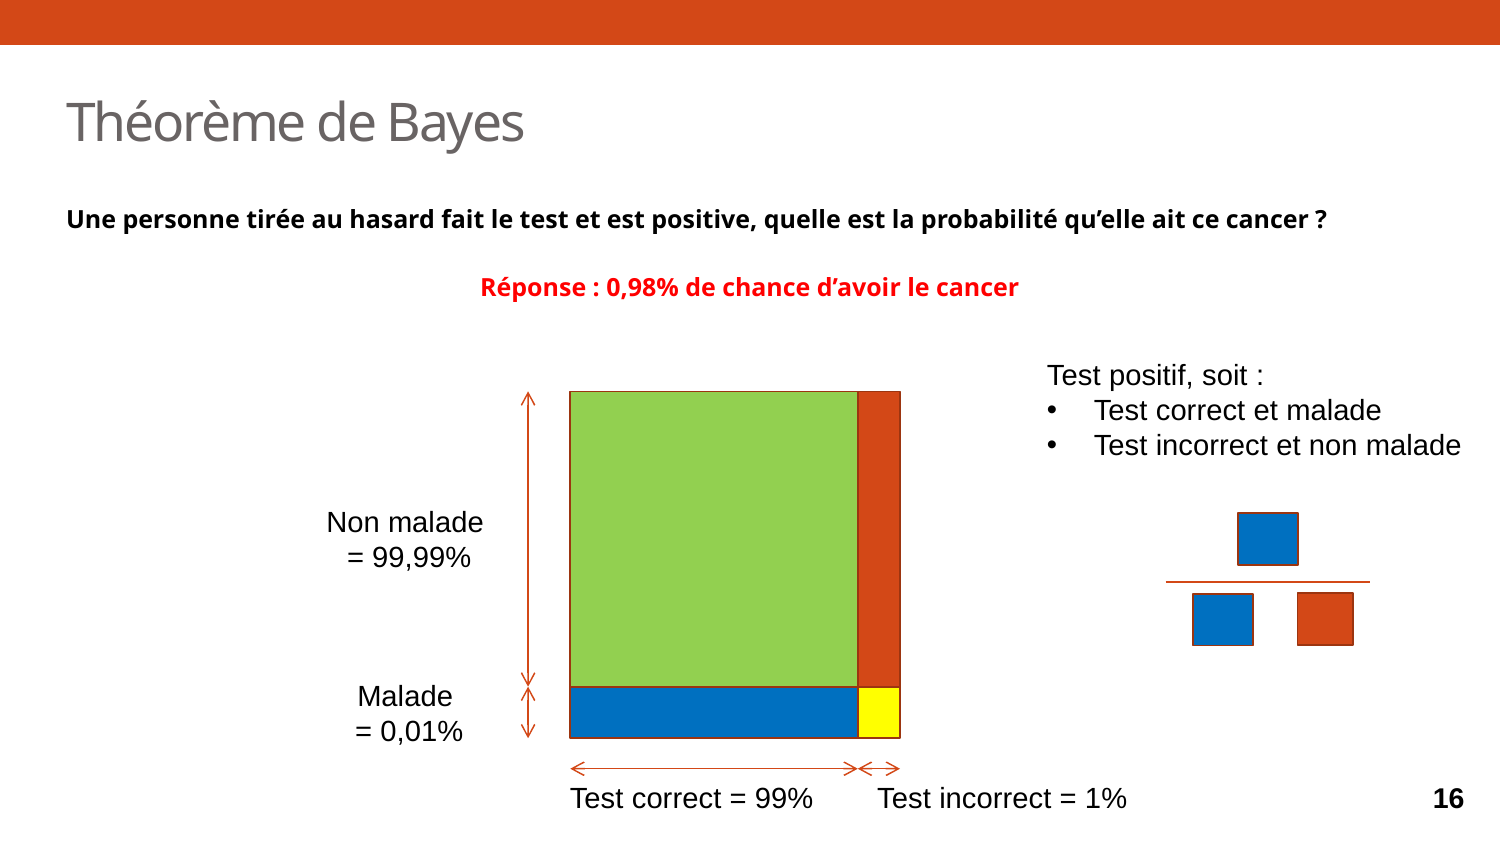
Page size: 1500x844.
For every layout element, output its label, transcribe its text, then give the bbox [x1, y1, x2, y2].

text_box [1192, 593, 1254, 646]
title Théorème de Bayes [51, 72, 1449, 167]
text_box [857, 686, 901, 739]
text_box Test positif, soit : Test correct et malade Test incorrect et non malade [1032, 349, 1478, 469]
slide_number 16 [1389, 764, 1480, 830]
text_box Test correct = 99% [554, 772, 837, 822]
text_box [569, 686, 857, 739]
list Une personne tirée au hasard fait le test et est positive, quelle est la probabilité qu’elle ait ce cancer ? Réponse : 0,98% de chance d’avoir le cancer [51, 189, 1449, 808]
text_box Non malade = 99,99% [311, 496, 499, 581]
text_box [1237, 512, 1299, 566]
text_box [857, 391, 901, 686]
text_box Test incorrect = 1% [862, 772, 1151, 822]
text_box [1297, 592, 1354, 646]
text_box [569, 391, 857, 686]
text_box Malade = 0,01% [332, 669, 479, 755]
